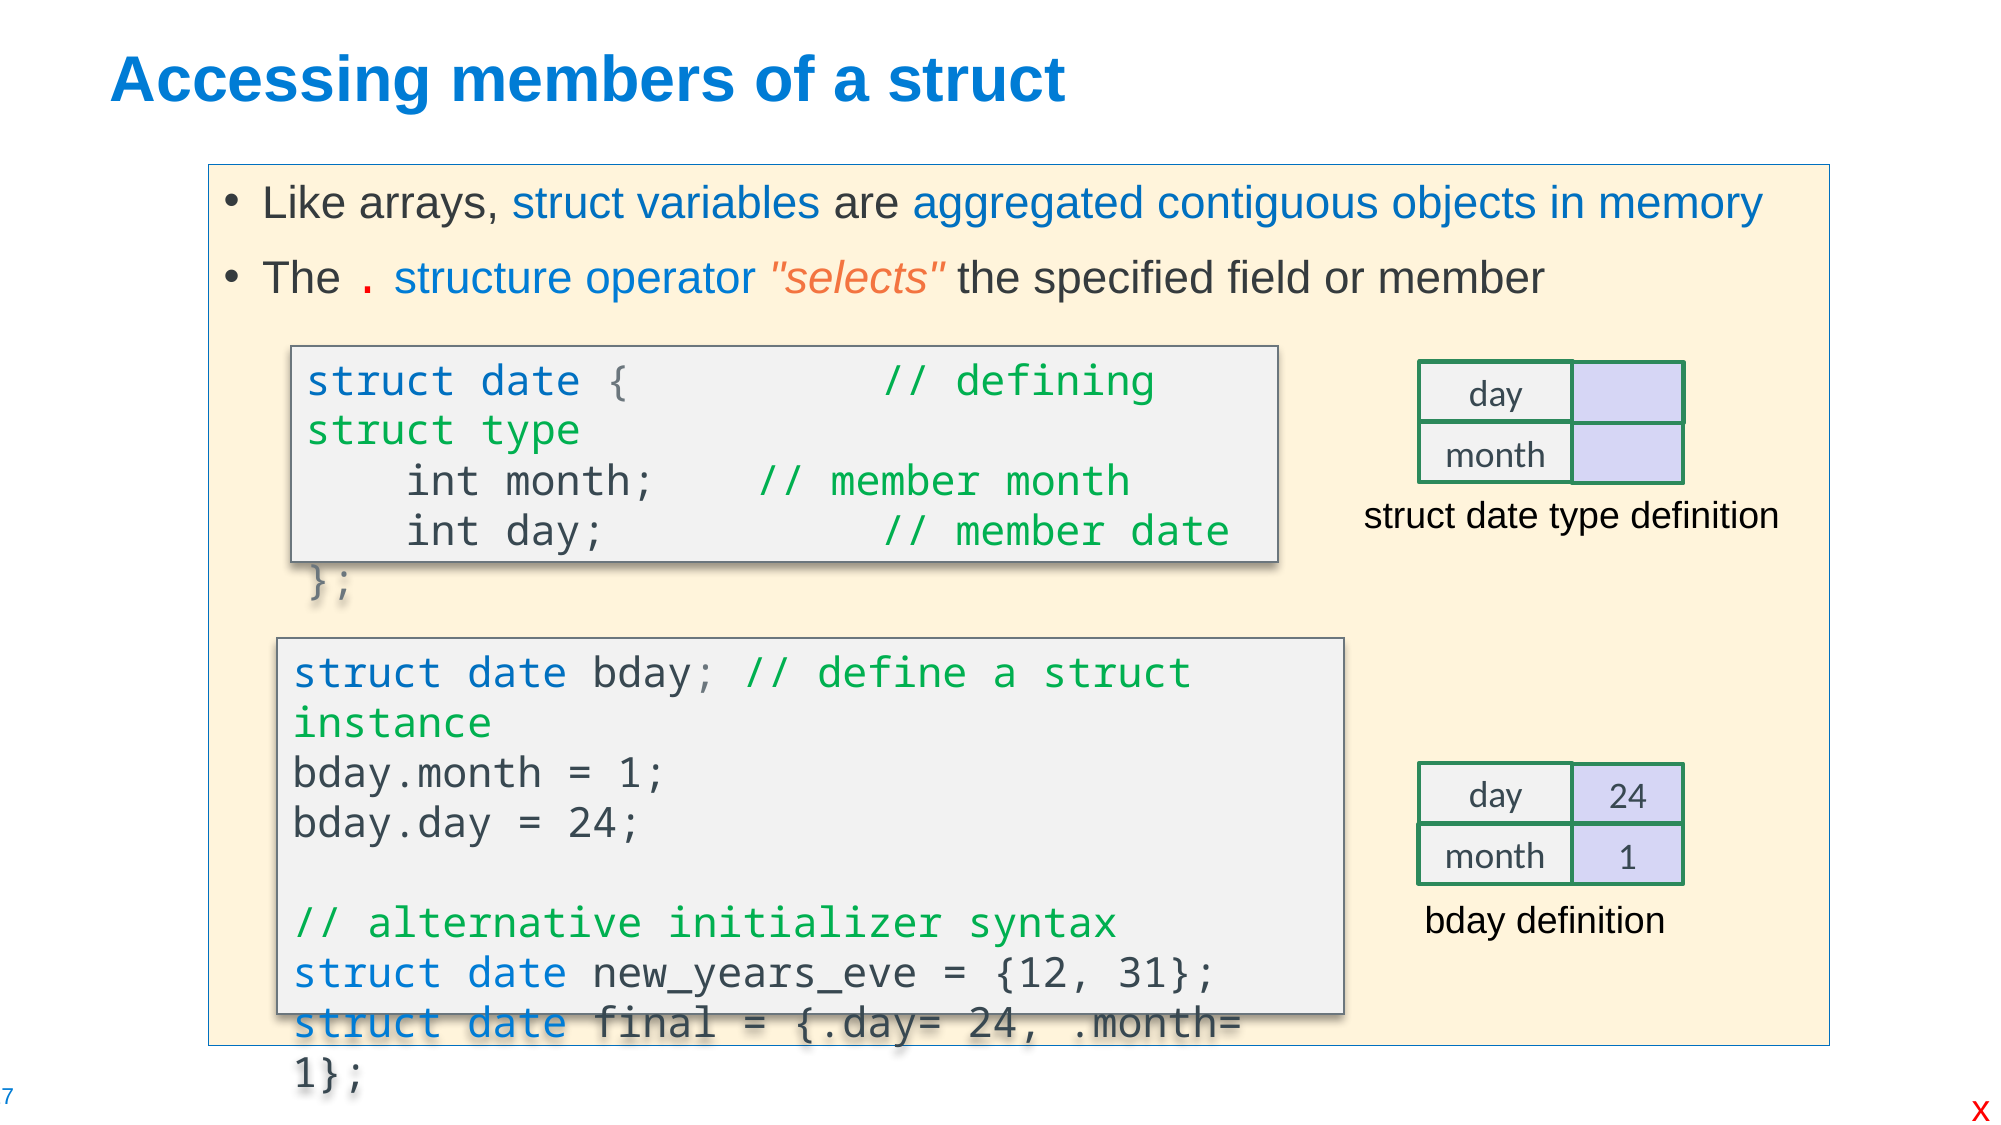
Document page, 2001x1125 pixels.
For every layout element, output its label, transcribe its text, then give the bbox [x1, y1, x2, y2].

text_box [1408, 763, 1684, 950]
text_box struct date { // defining struct type int month; // member month int day; // member date }; [290, 345, 1278, 563]
list Like arrays, struct variables are aggregated contiguous objects in memory The . structure operator "selects" the specified field or member [208, 164, 1830, 1046]
text_box struct date type definition [1348, 483, 1795, 544]
title Accessing members of a struct [94, 49, 1820, 124]
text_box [1418, 361, 1684, 484]
text_box struct date bday; // define a struct instance bday.month = 1; bday.day = 24; // alternative initializer syntax struct date new_years_eve = {12, 31}; struct date final = {.day= 24, .month= 1}; [277, 638, 1344, 1015]
text_box x [1956, 1076, 2000, 1125]
